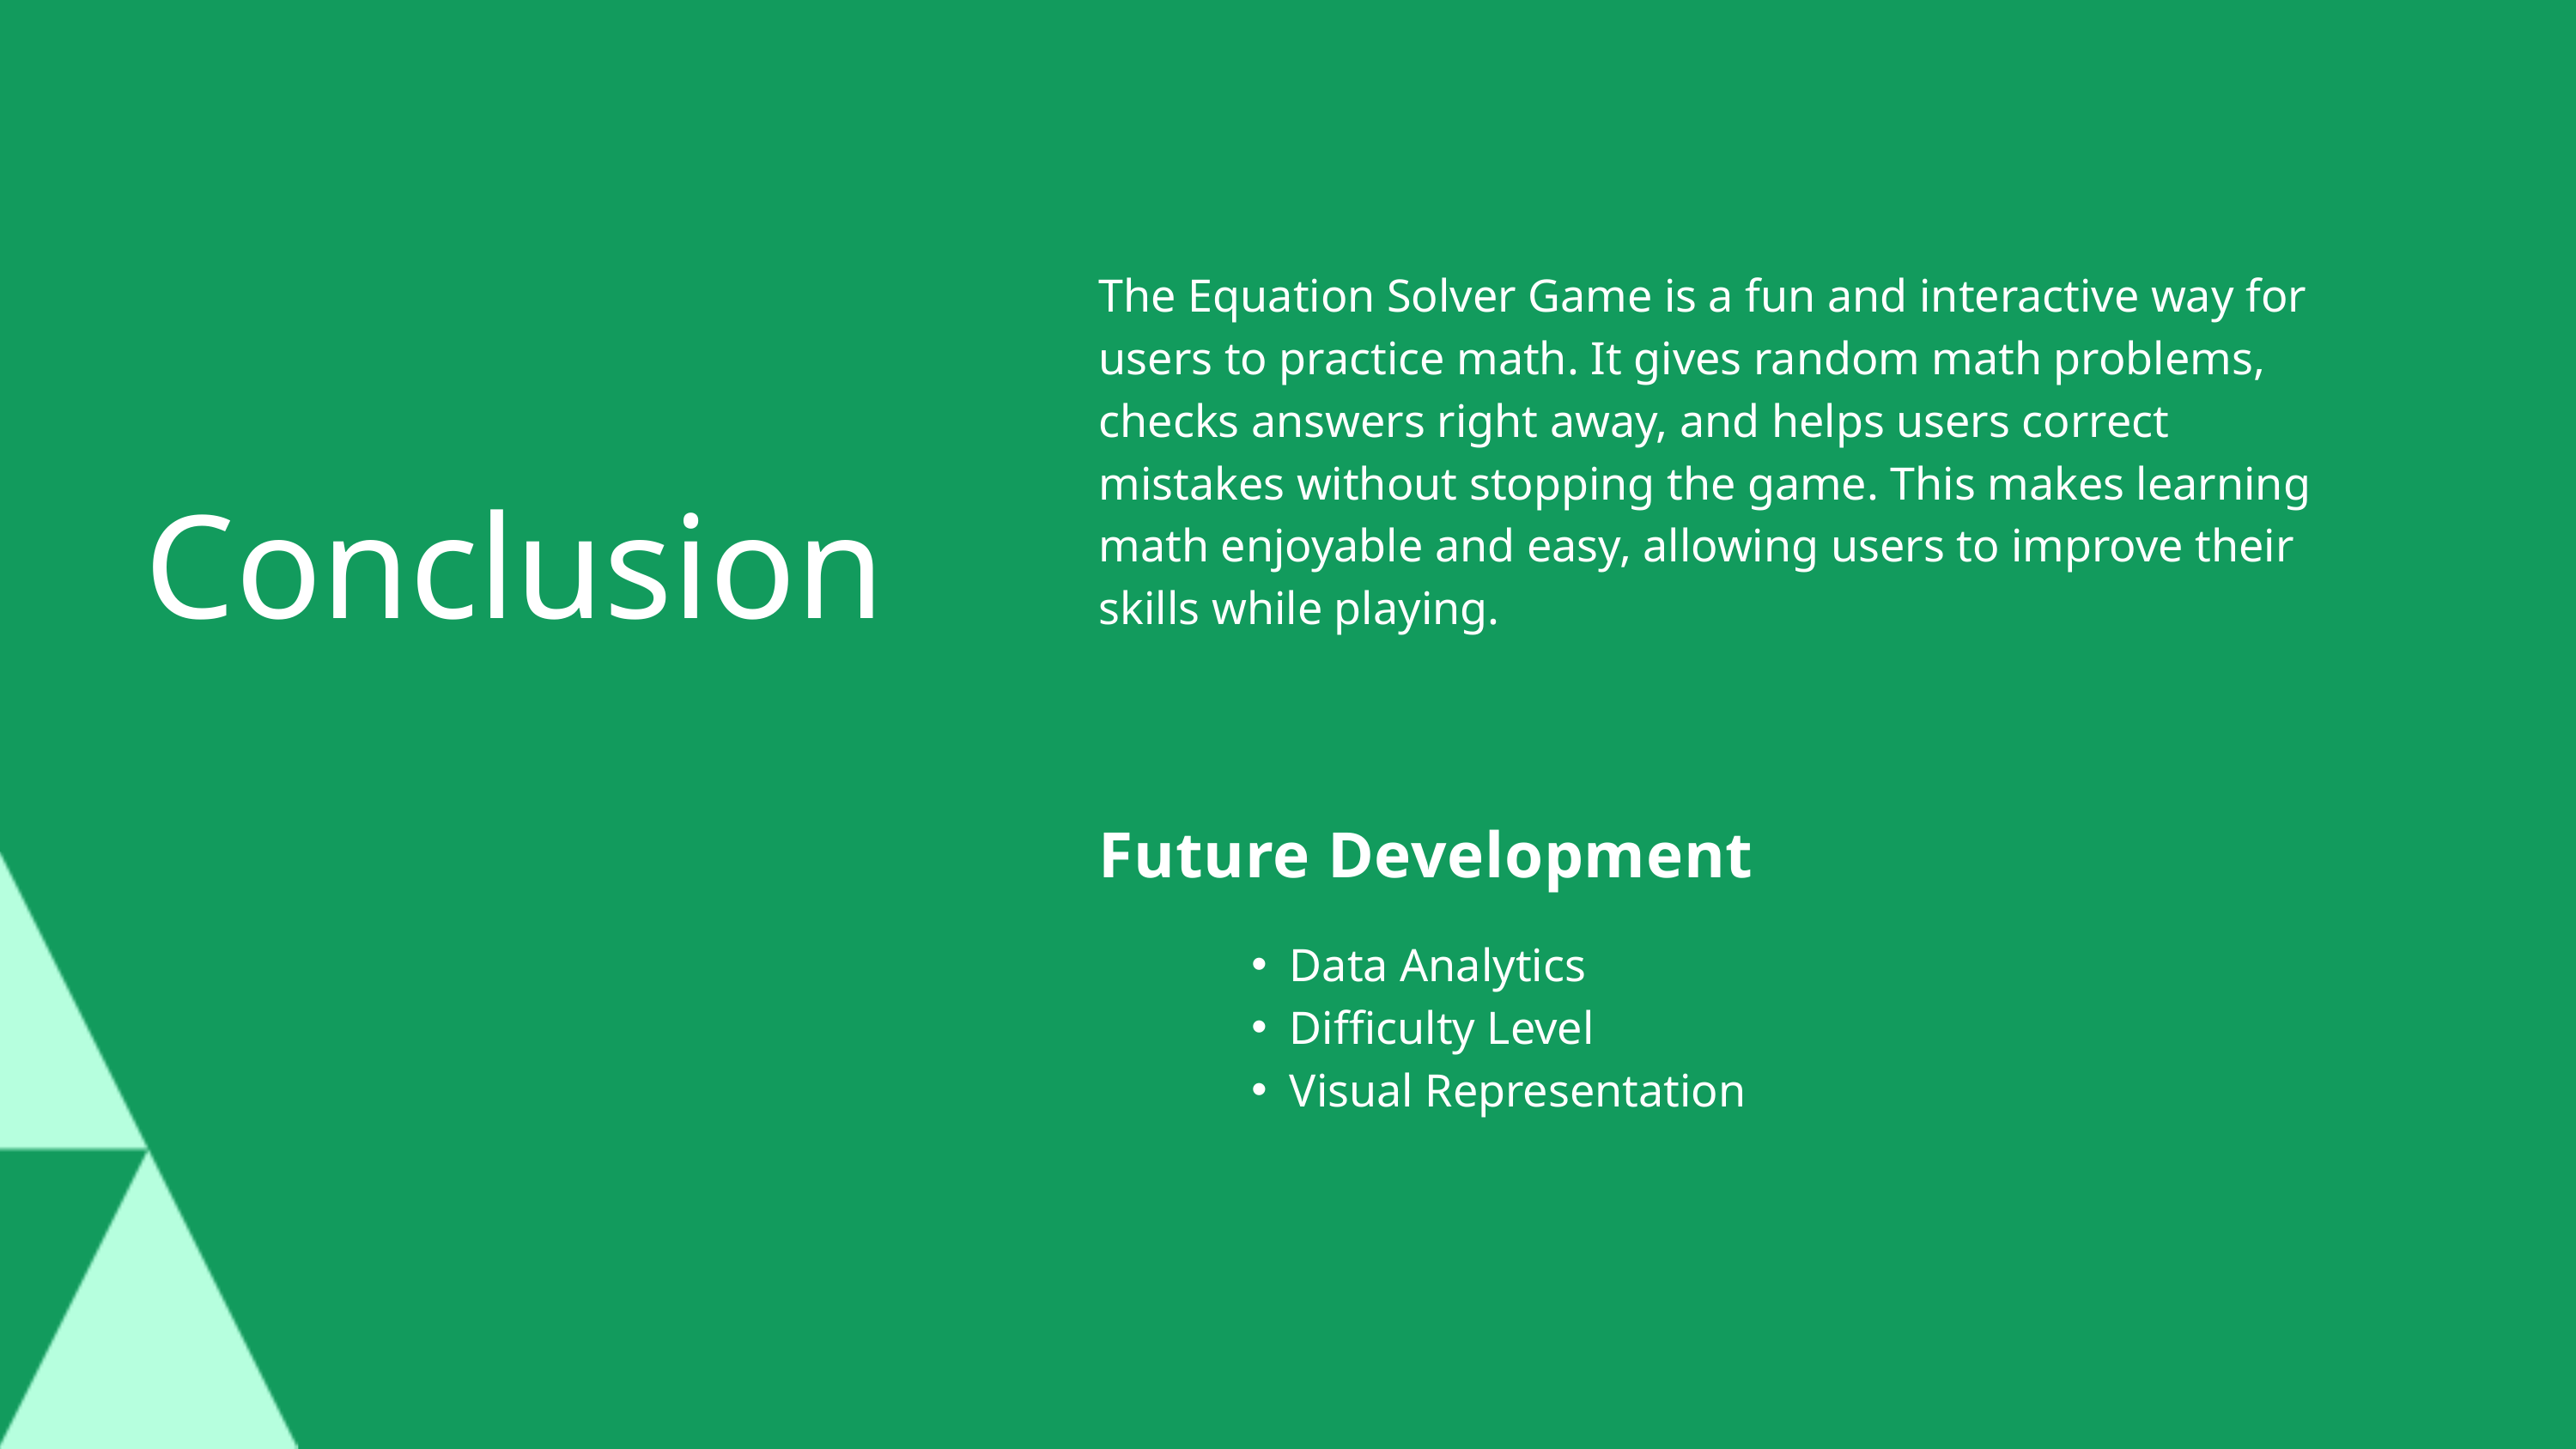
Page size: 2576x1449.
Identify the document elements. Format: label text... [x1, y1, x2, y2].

text_box Data Analytics Difficulty Level Visual Representation [1213, 927, 2215, 1116]
text_box [0, 852, 299, 1449]
text_box The Equation Solver Game is a fun and interactive way for users to practice math. It gives random math problems, checks answers right away, and helps users correct mistakes without stopping the game. This makes learning math enjoyable and easy, allowing users to improve their skills while playing. [1098, 258, 2330, 697]
text_box Conclusion [144, 475, 1006, 647]
text_box Future Development [1098, 815, 2100, 891]
